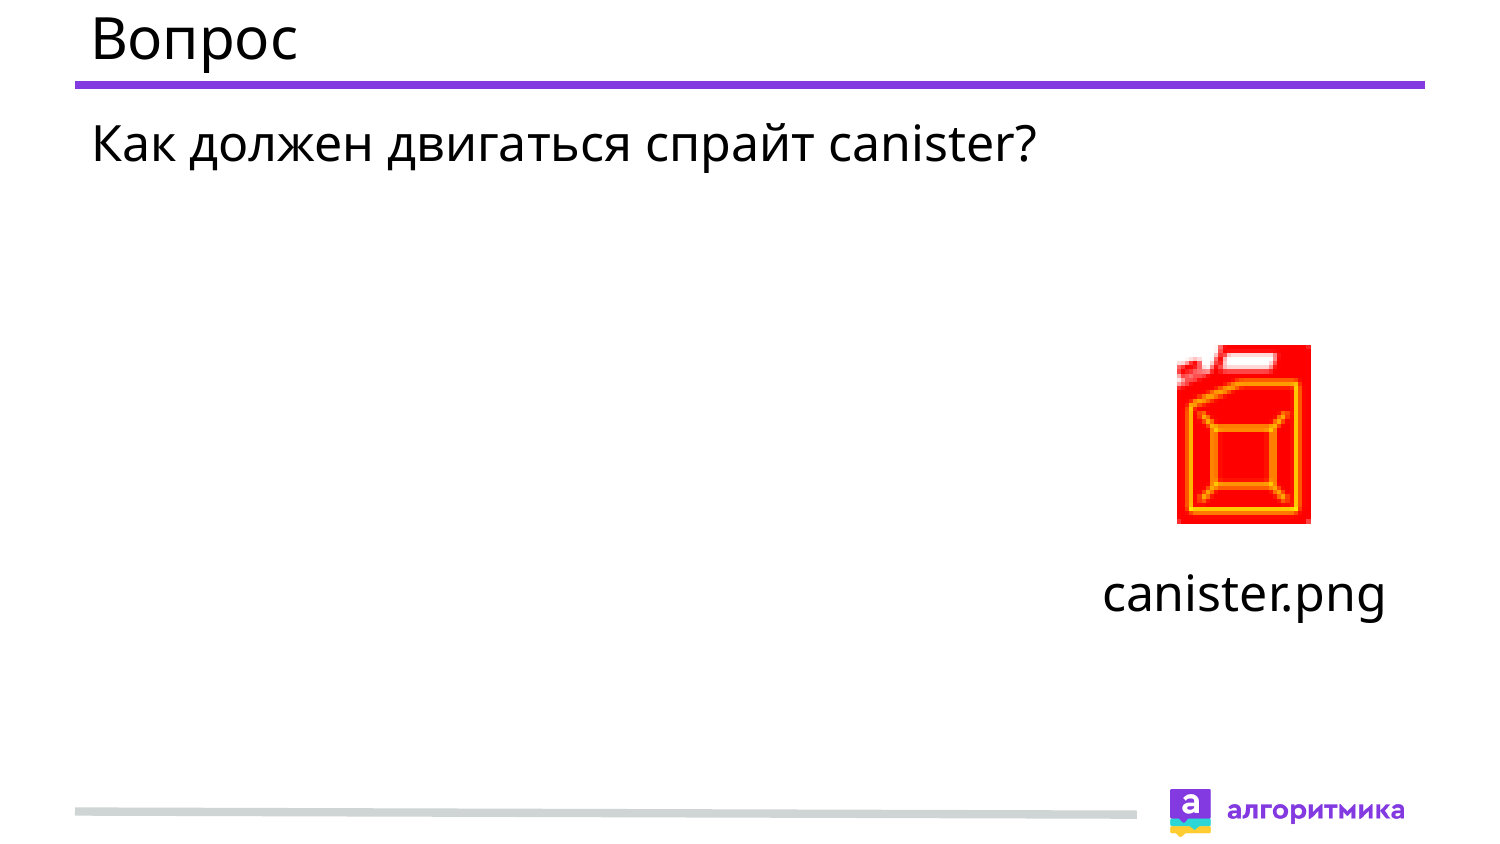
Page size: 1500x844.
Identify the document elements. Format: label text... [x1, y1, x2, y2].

picture [1170, 789, 1404, 837]
text_box canister.png [1072, 553, 1417, 630]
list Как должен двигаться спрайт canister? [75, 96, 1425, 240]
picture [1177, 345, 1311, 524]
title Вопрос [75, 0, 1425, 73]
